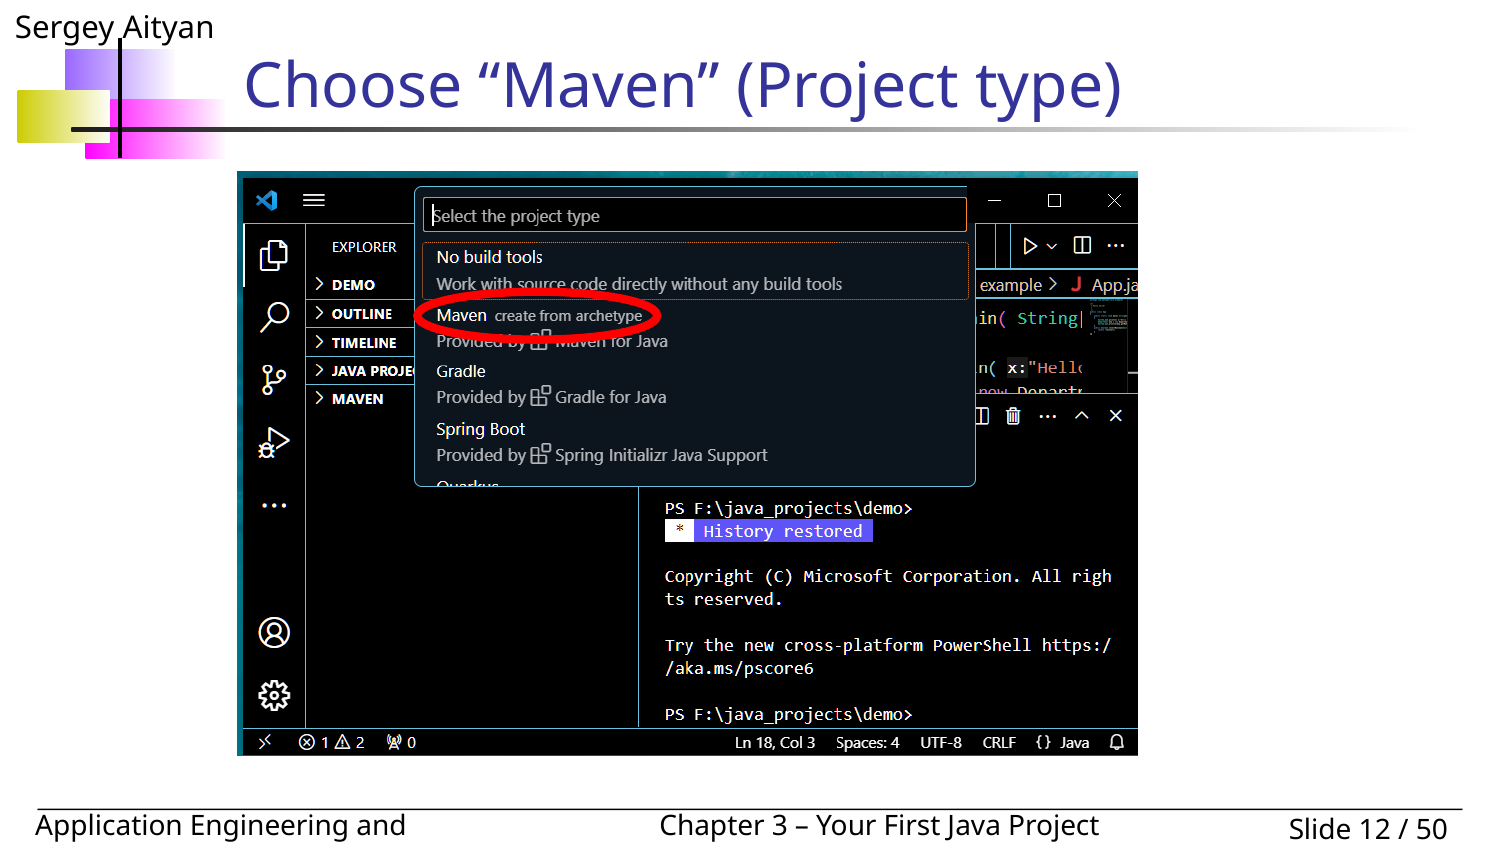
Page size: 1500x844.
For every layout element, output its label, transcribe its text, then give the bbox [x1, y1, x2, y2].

title Choose “Maven” (Project type) [228, 46, 1332, 128]
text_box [237, 171, 1138, 756]
